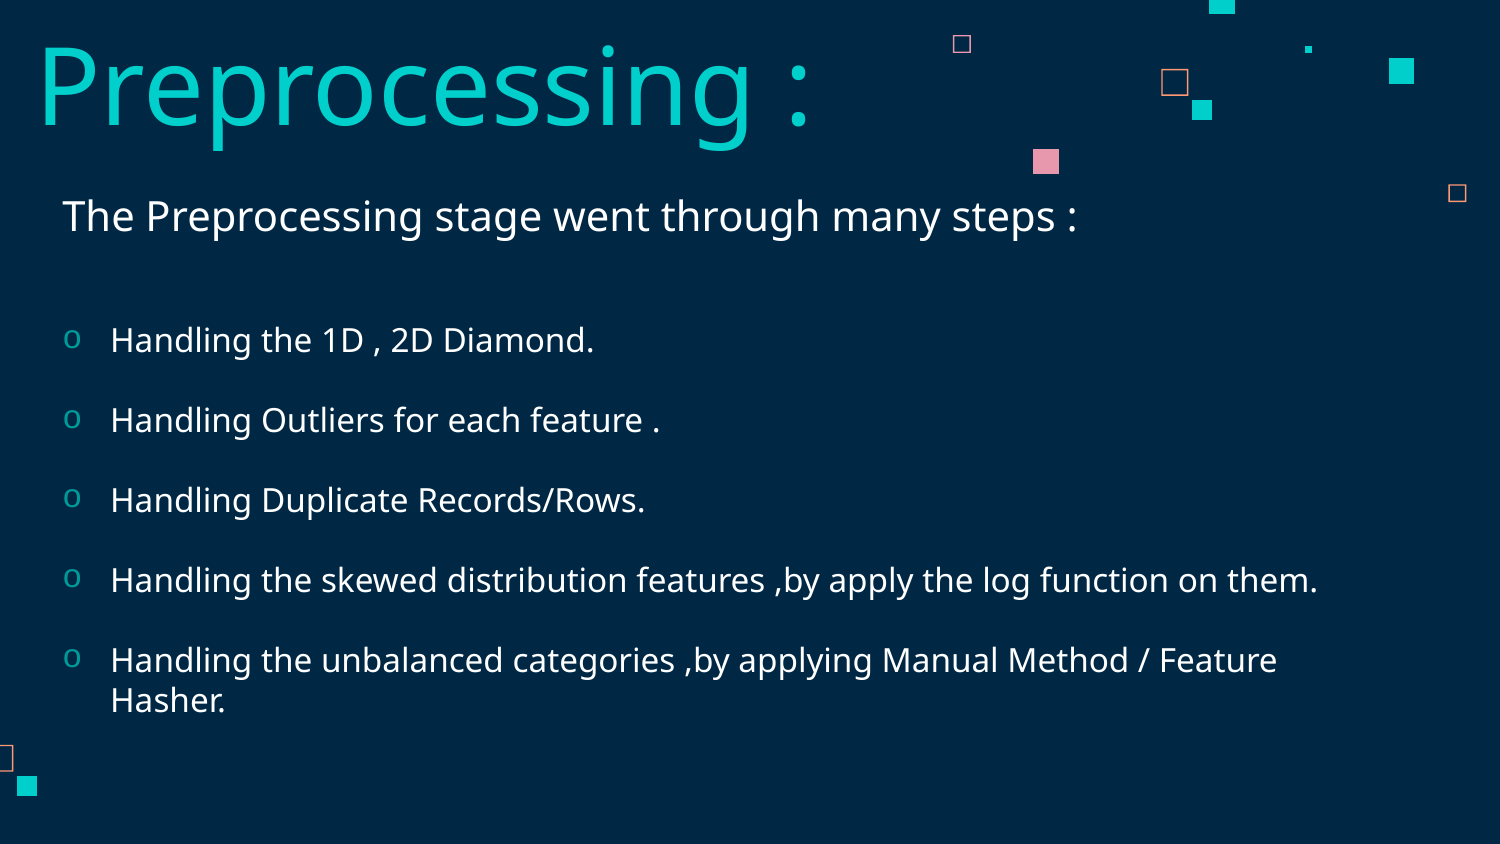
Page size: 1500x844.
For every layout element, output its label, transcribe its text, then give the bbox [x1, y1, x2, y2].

list The Preprocessing stage went through many steps : Handling the 1D , 2D Diamond. Handling Outliers for each feature . Handling Duplicate Records/Rows. Handling the skewed distribution features ,by apply the log function on them. Handling the unbalanced categories ,by applying Manual Method / Feature Hasher. [20, 174, 1411, 796]
title Data Preprocessing : [20, 25, 933, 163]
